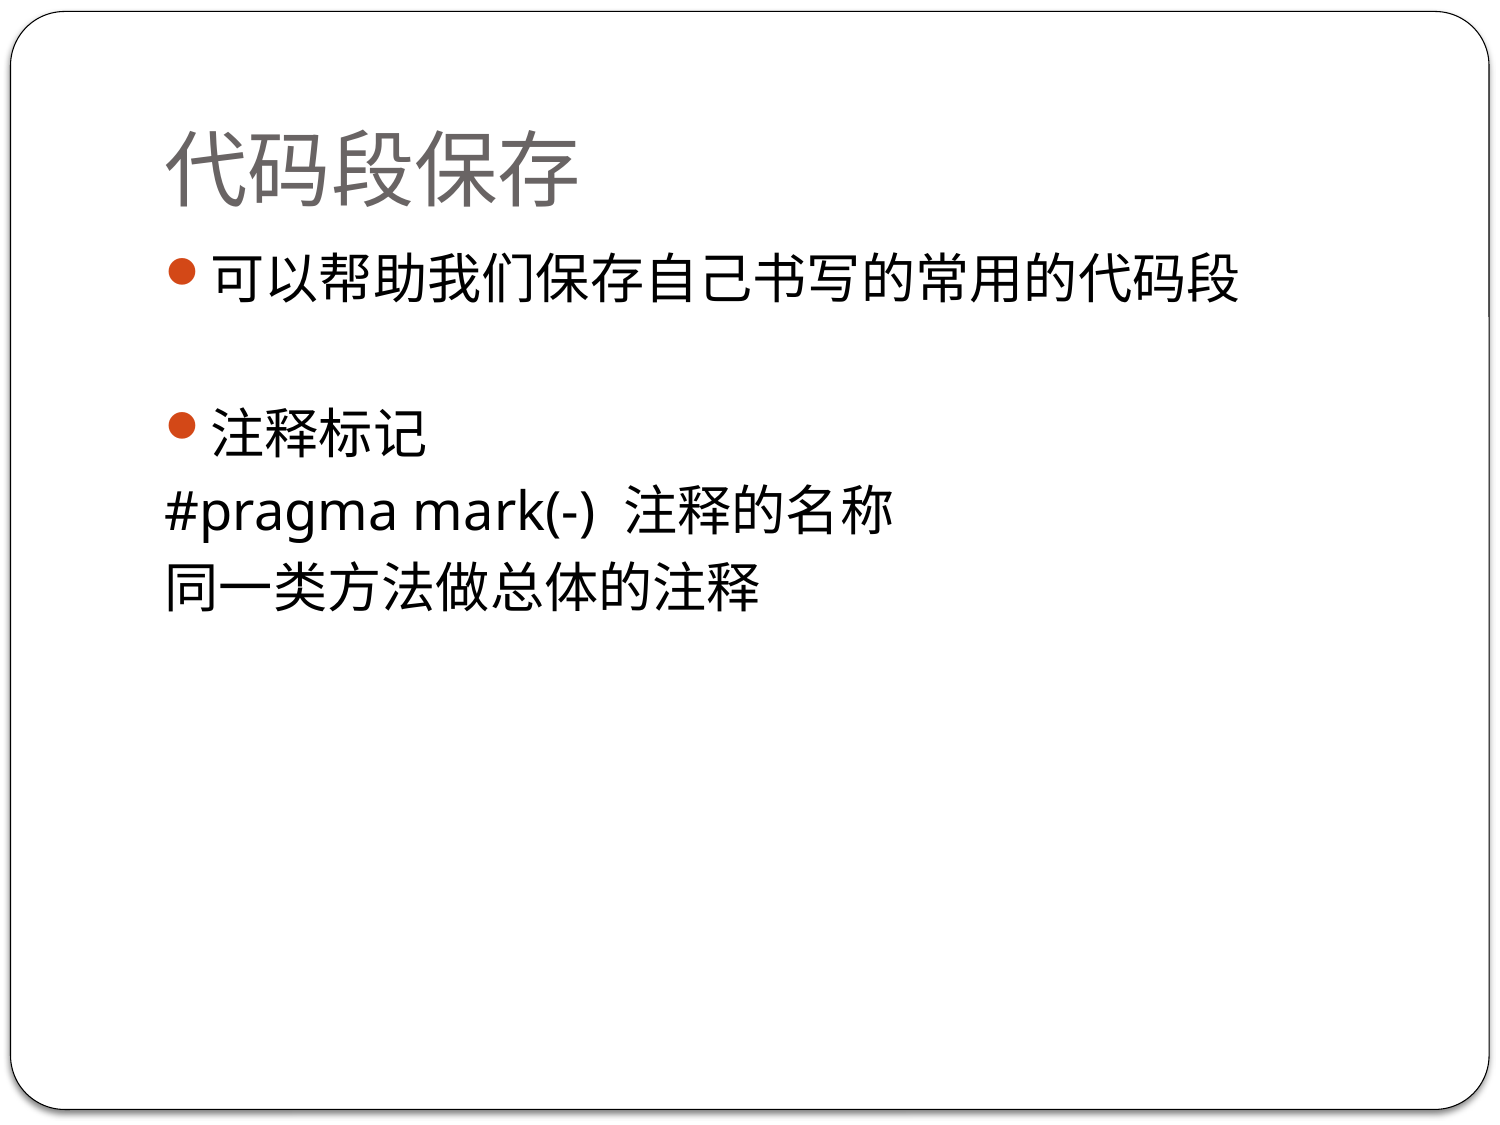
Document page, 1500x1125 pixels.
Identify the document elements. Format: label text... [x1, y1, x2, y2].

title 代码段保存 [150, 45, 1425, 233]
list 可以帮助我们保存自己书写的常用的代码段 注释标记 #pragma mark(-) 注释的名称 同一类方法做总体的注释 [150, 237, 1425, 988]
